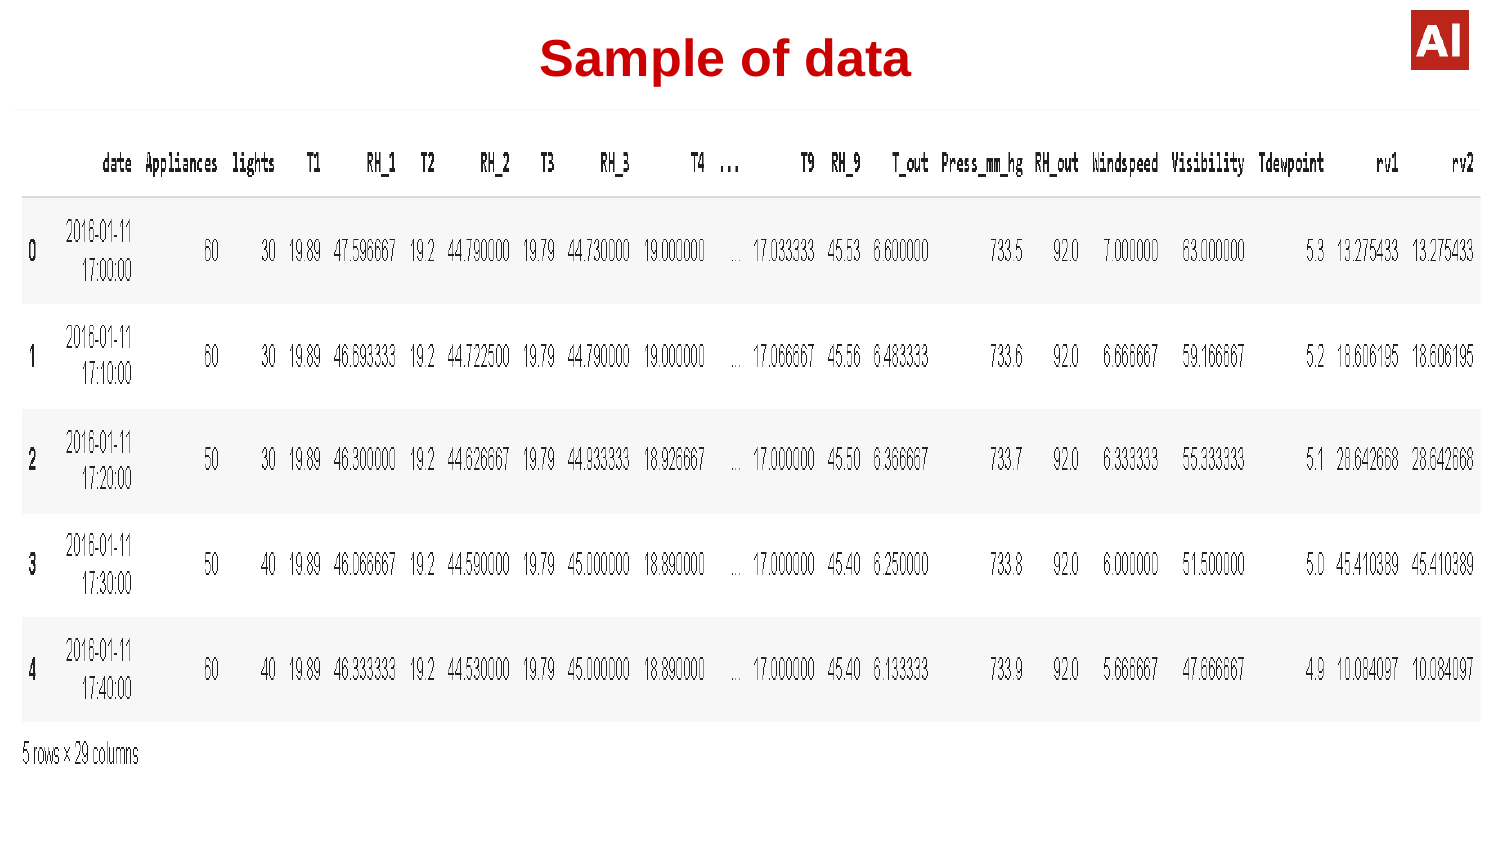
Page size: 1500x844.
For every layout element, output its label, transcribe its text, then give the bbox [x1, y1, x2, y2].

picture [1411, 10, 1469, 70]
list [13, 109, 1489, 784]
title Sample of data [537, 21, 1075, 107]
